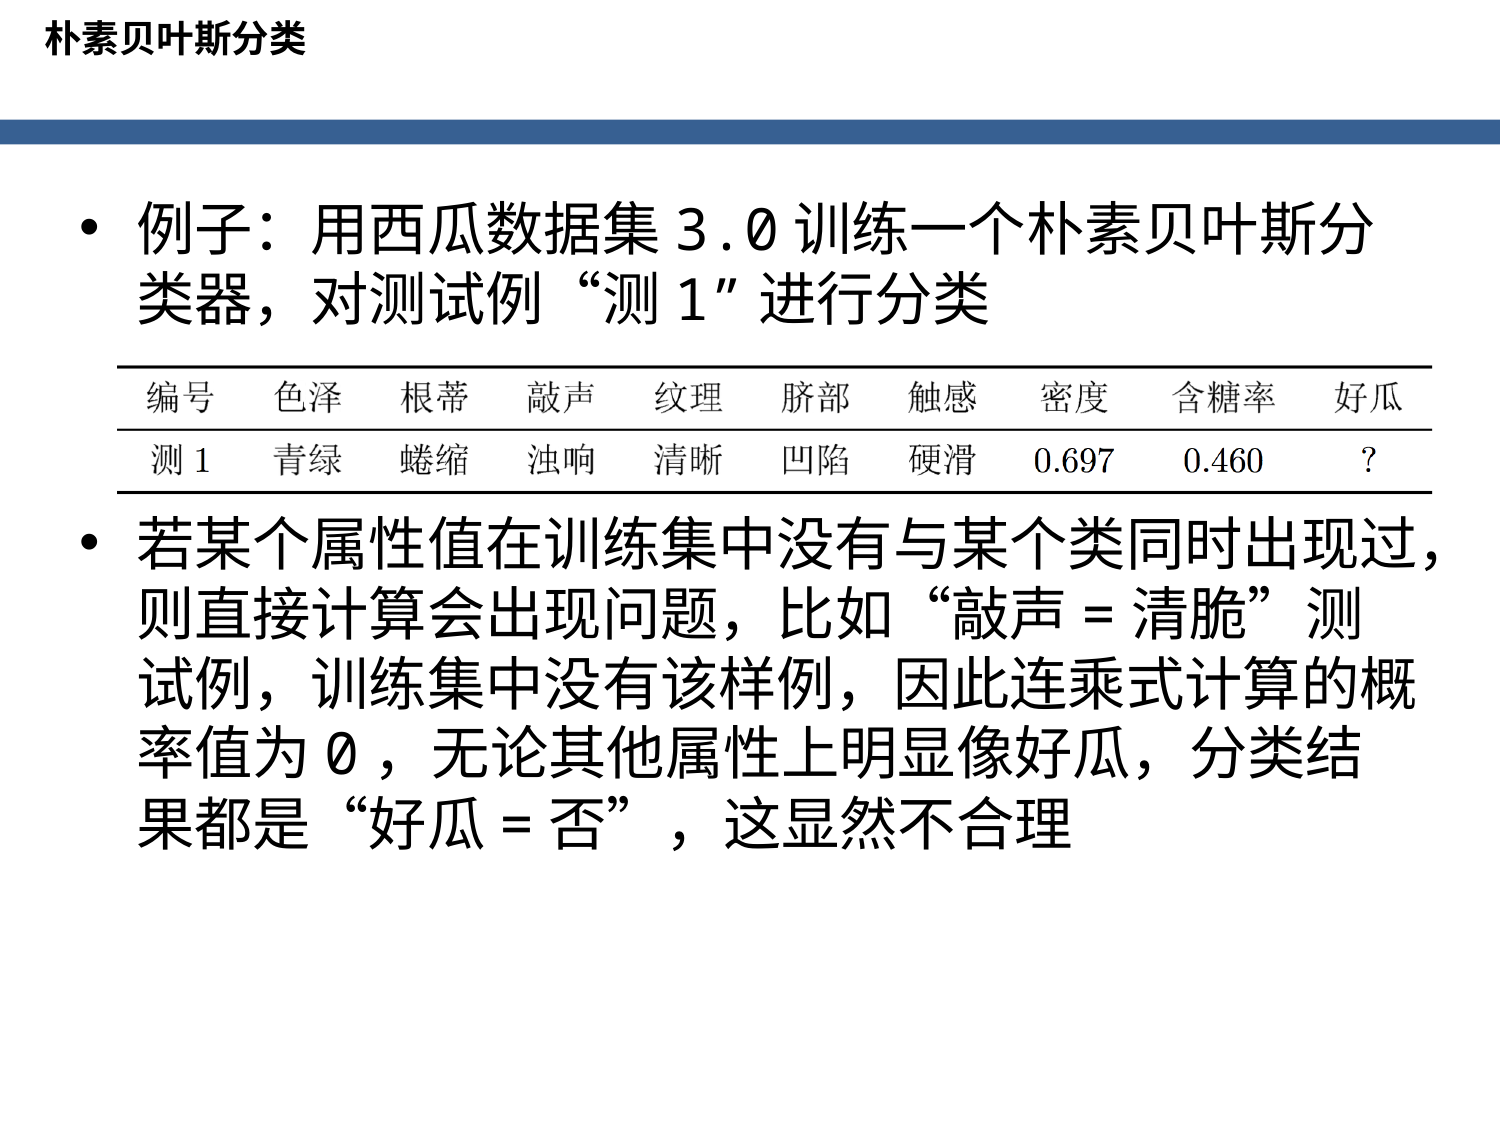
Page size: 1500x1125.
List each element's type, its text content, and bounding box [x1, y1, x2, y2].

text_box 例子：用西瓜数据集3.0训练一个朴素贝叶斯分类器，对测试例“测1”进行分类 若某个属性值在训练集中没有与某个类同时出现过，则直接计算会出现问题，比如“敲声=清脆”测试例，训练集中没有该样例，因此连乘式计算的概率值为0，无论其他属性上明显像好瓜，分类结果都是“好瓜=否”，这显然不合理 [64, 184, 1436, 1047]
picture [106, 361, 1436, 497]
title 朴素贝叶斯分类 [29, 7, 1305, 91]
